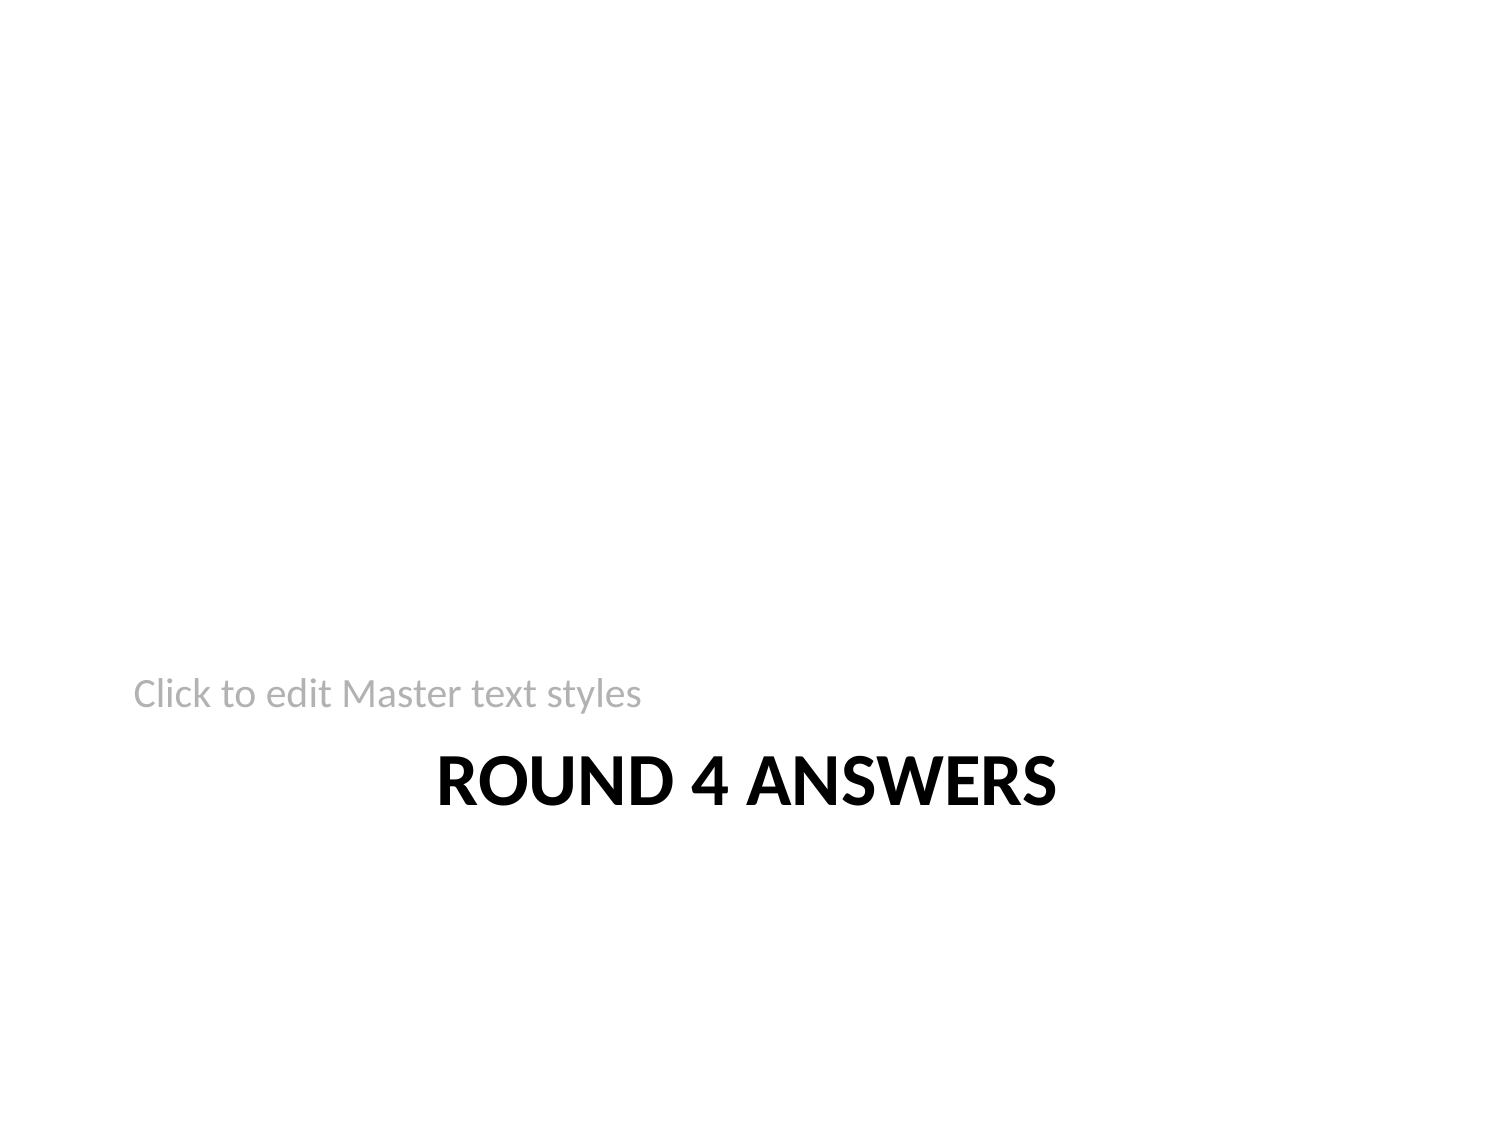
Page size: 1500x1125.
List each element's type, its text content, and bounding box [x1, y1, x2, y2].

list Click to edit Master text styles [118, 476, 1394, 723]
title Round 4 Answers [118, 723, 1394, 947]
